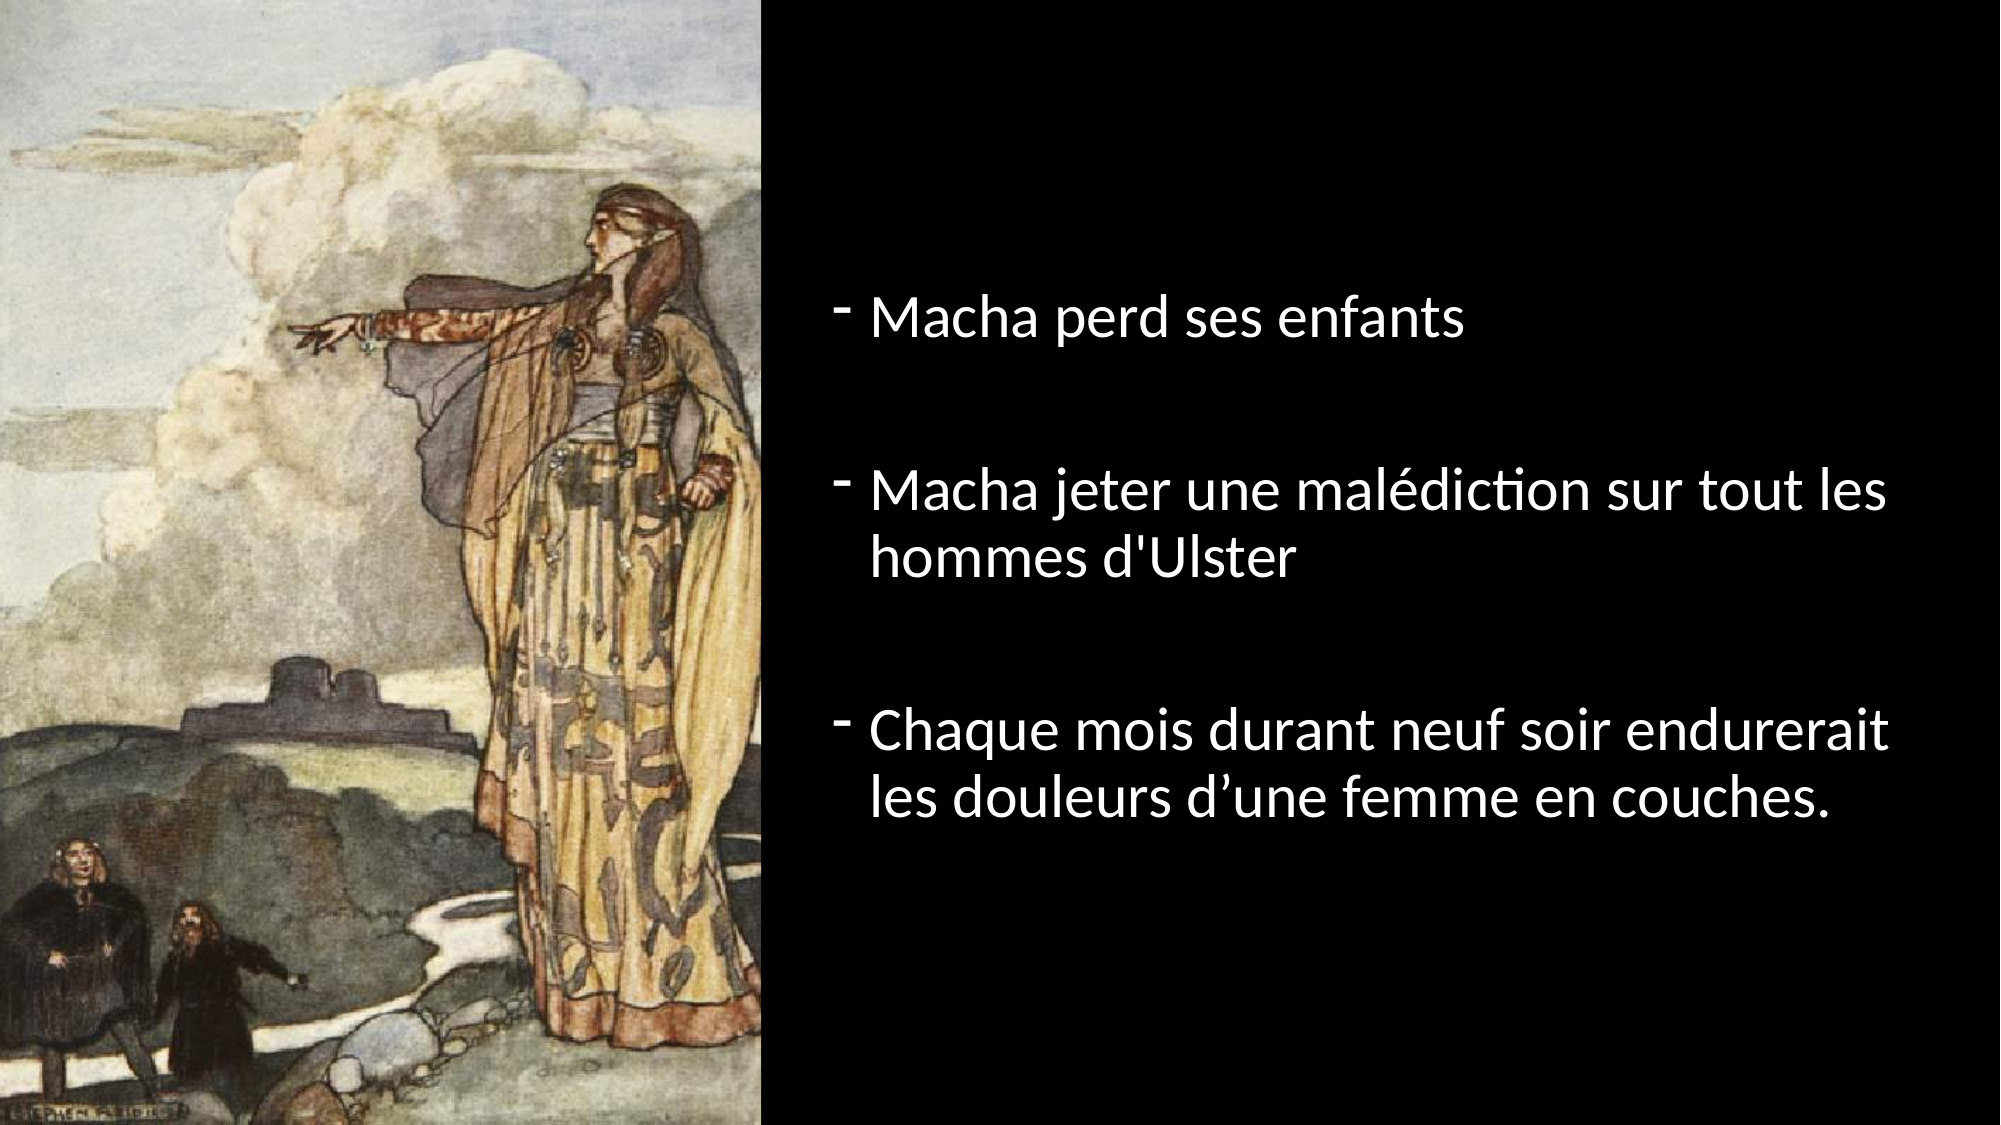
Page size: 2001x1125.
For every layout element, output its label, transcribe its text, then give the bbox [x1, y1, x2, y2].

picture [0, 0, 762, 1125]
list Macha perd ses enfants Macha jeter une malédiction sur tout les hommes d'Ulster Chaque mois durant neuf soir endurerait les douleurs d’une femme en couches. [816, 276, 1937, 849]
